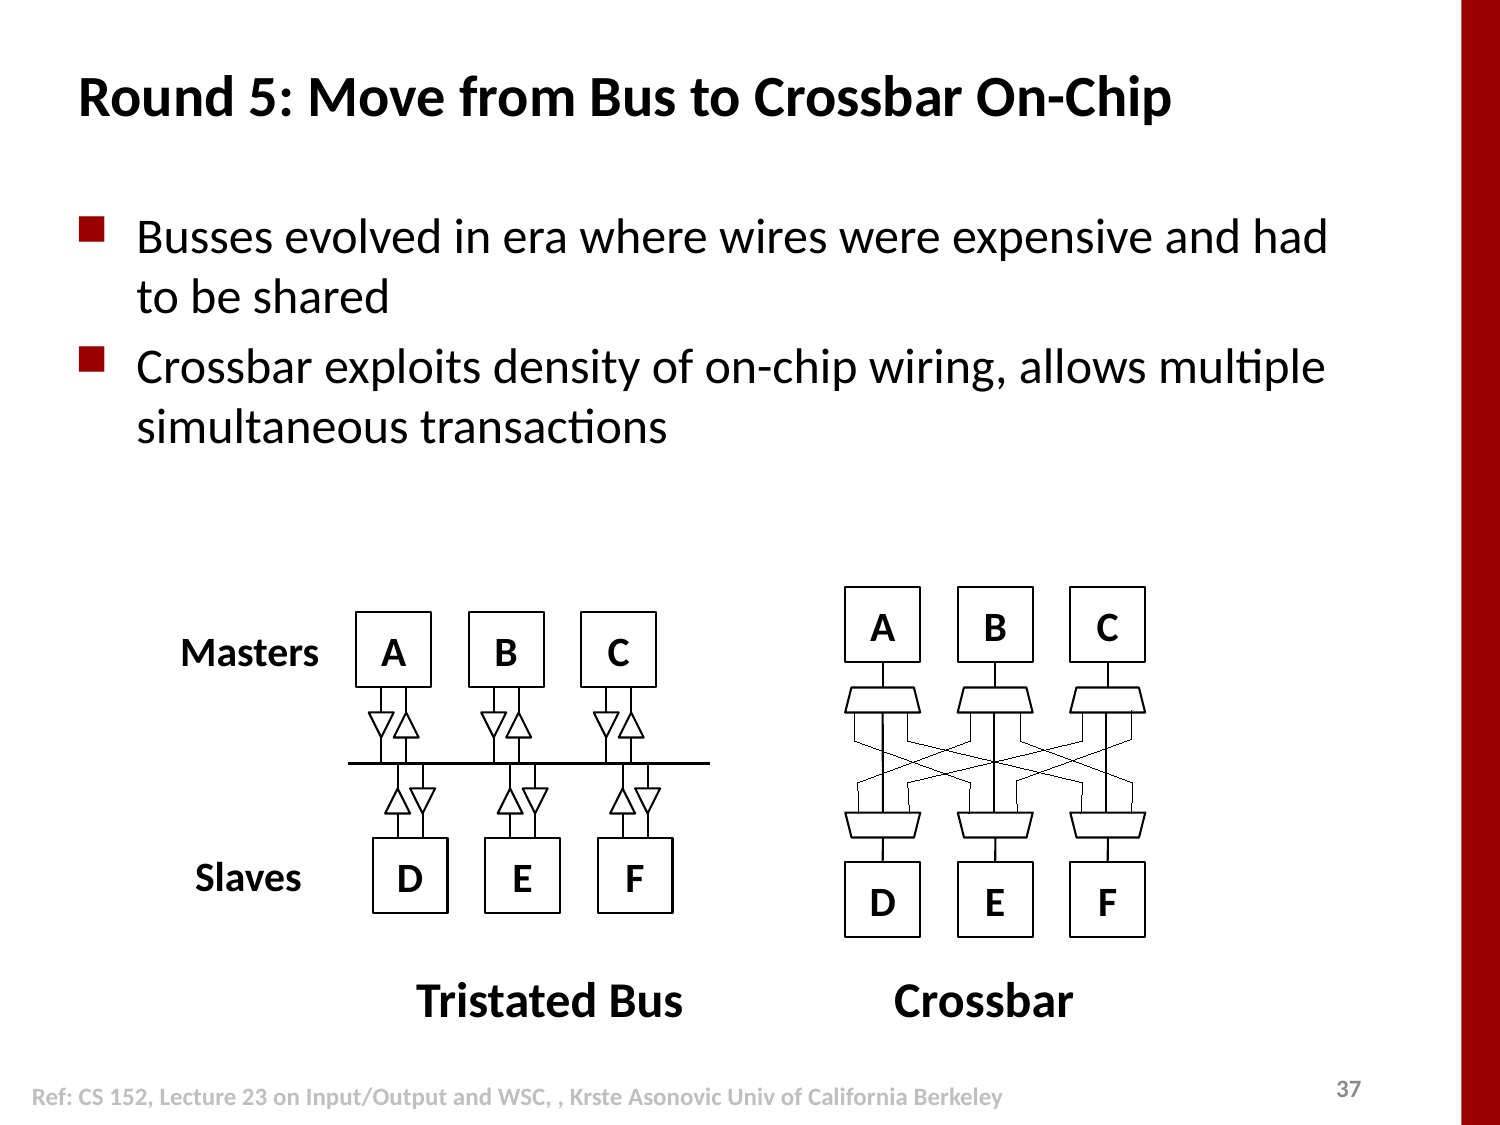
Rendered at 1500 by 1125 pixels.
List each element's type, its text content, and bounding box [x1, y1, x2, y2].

text_box Crossbar [879, 959, 1089, 1035]
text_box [347, 612, 711, 914]
text_box Ref: CS 152, Lecture 23 on Input/Output and WSC, , Krste Asonovic Univ of California Berkeley [5, 1057, 1038, 1125]
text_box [819, 612, 1171, 913]
text_box Masters [165, 617, 335, 682]
text_box Tristated Bus [401, 959, 699, 1035]
text_box Slaves [180, 842, 317, 908]
list Busses evolved in era where wires were expensive and had to be shared Crossbar exploits density of on-chip wiring, allows multiple simultaneous transactions [64, 196, 1361, 1048]
title Round 5: Move from Bus to Crossbar On-Chip [63, 30, 1310, 157]
